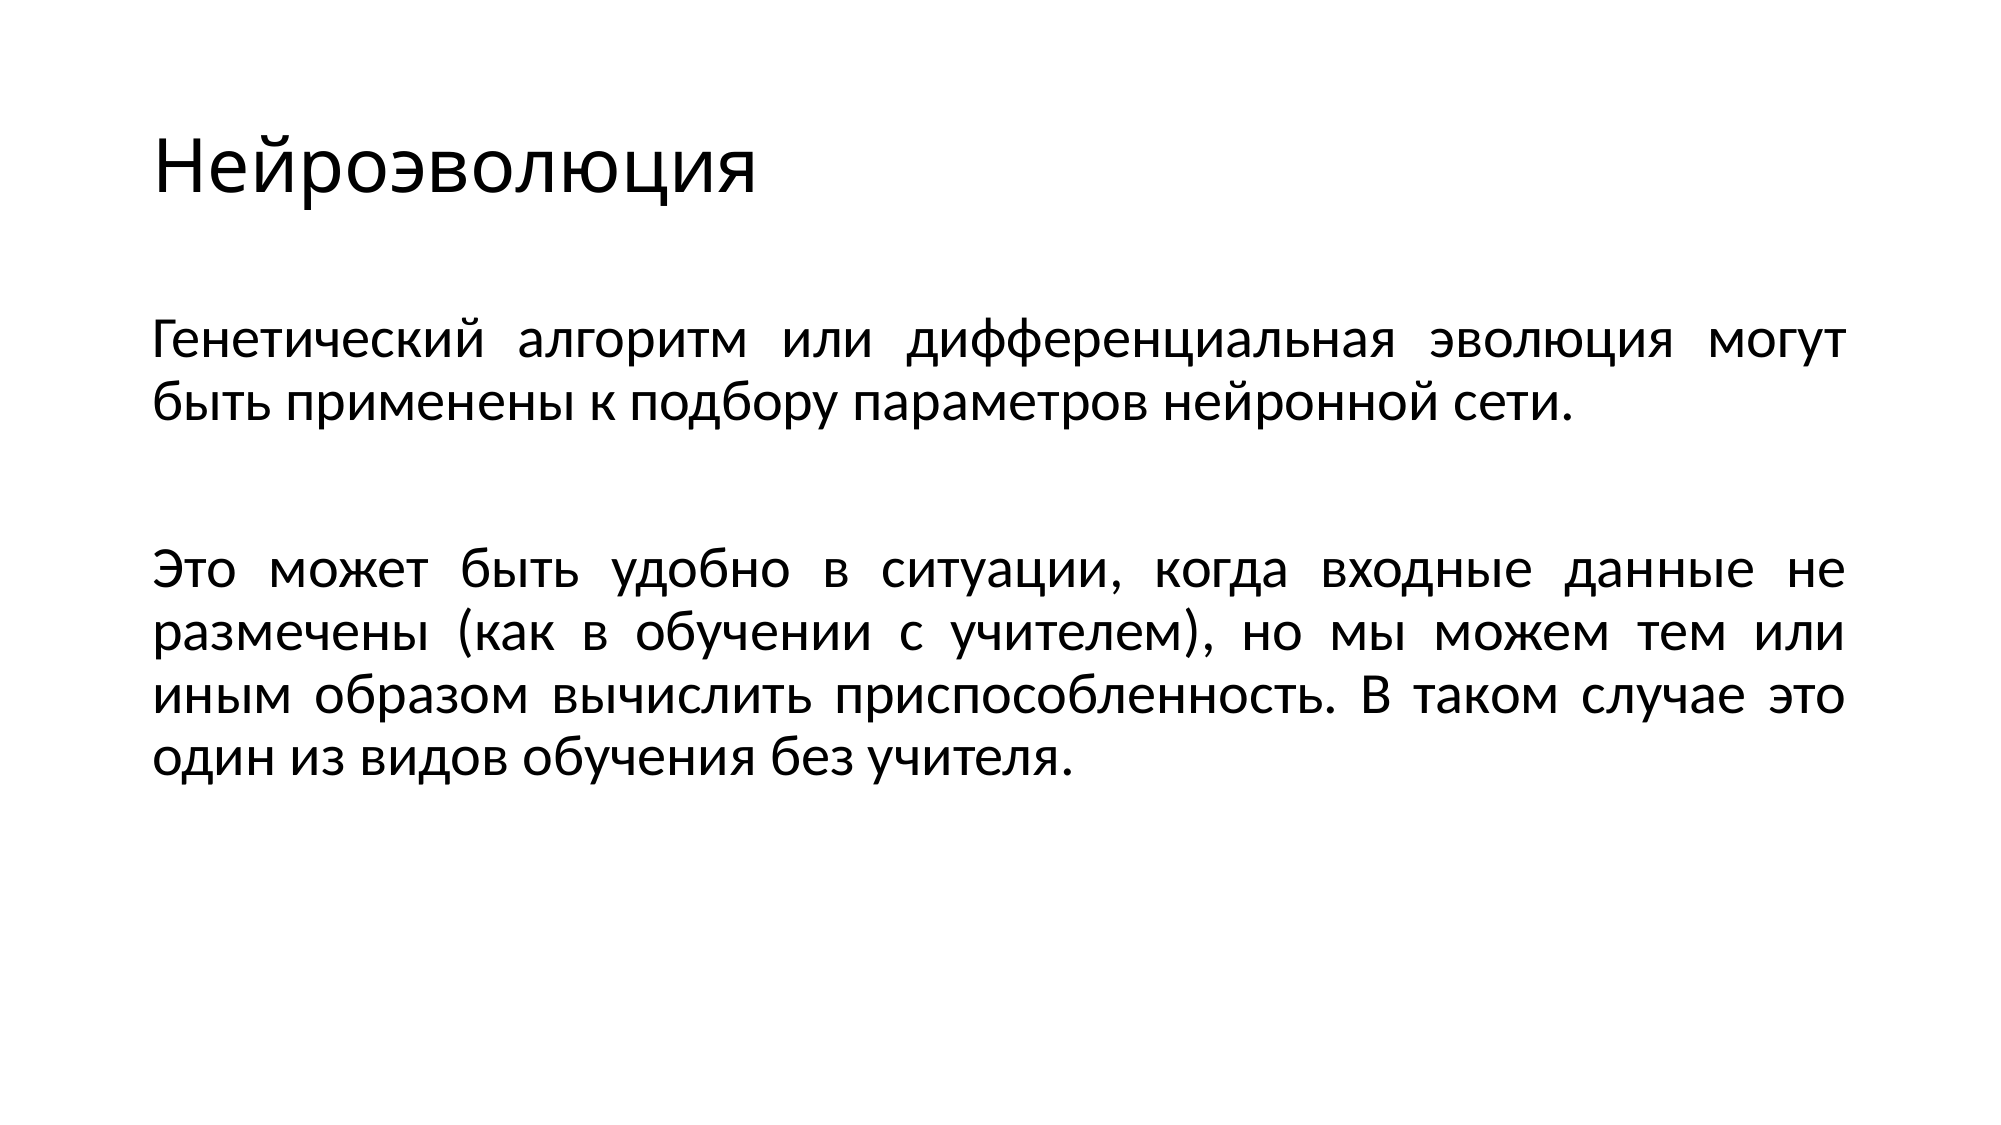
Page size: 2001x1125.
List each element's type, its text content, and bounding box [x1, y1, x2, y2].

list Генетический алгоритм или дифференциальная эволюция могут быть применены к подбору параметров нейронной сети. Это может быть удобно в ситуации, когда входные данные не размечены (как в обучении с учителем), но мы можем тем или иным образом вычислить приспособленность. В таком случае это один из видов обучения без учителя. [137, 299, 1863, 1014]
title Нейроэволюция [137, 59, 1863, 278]
